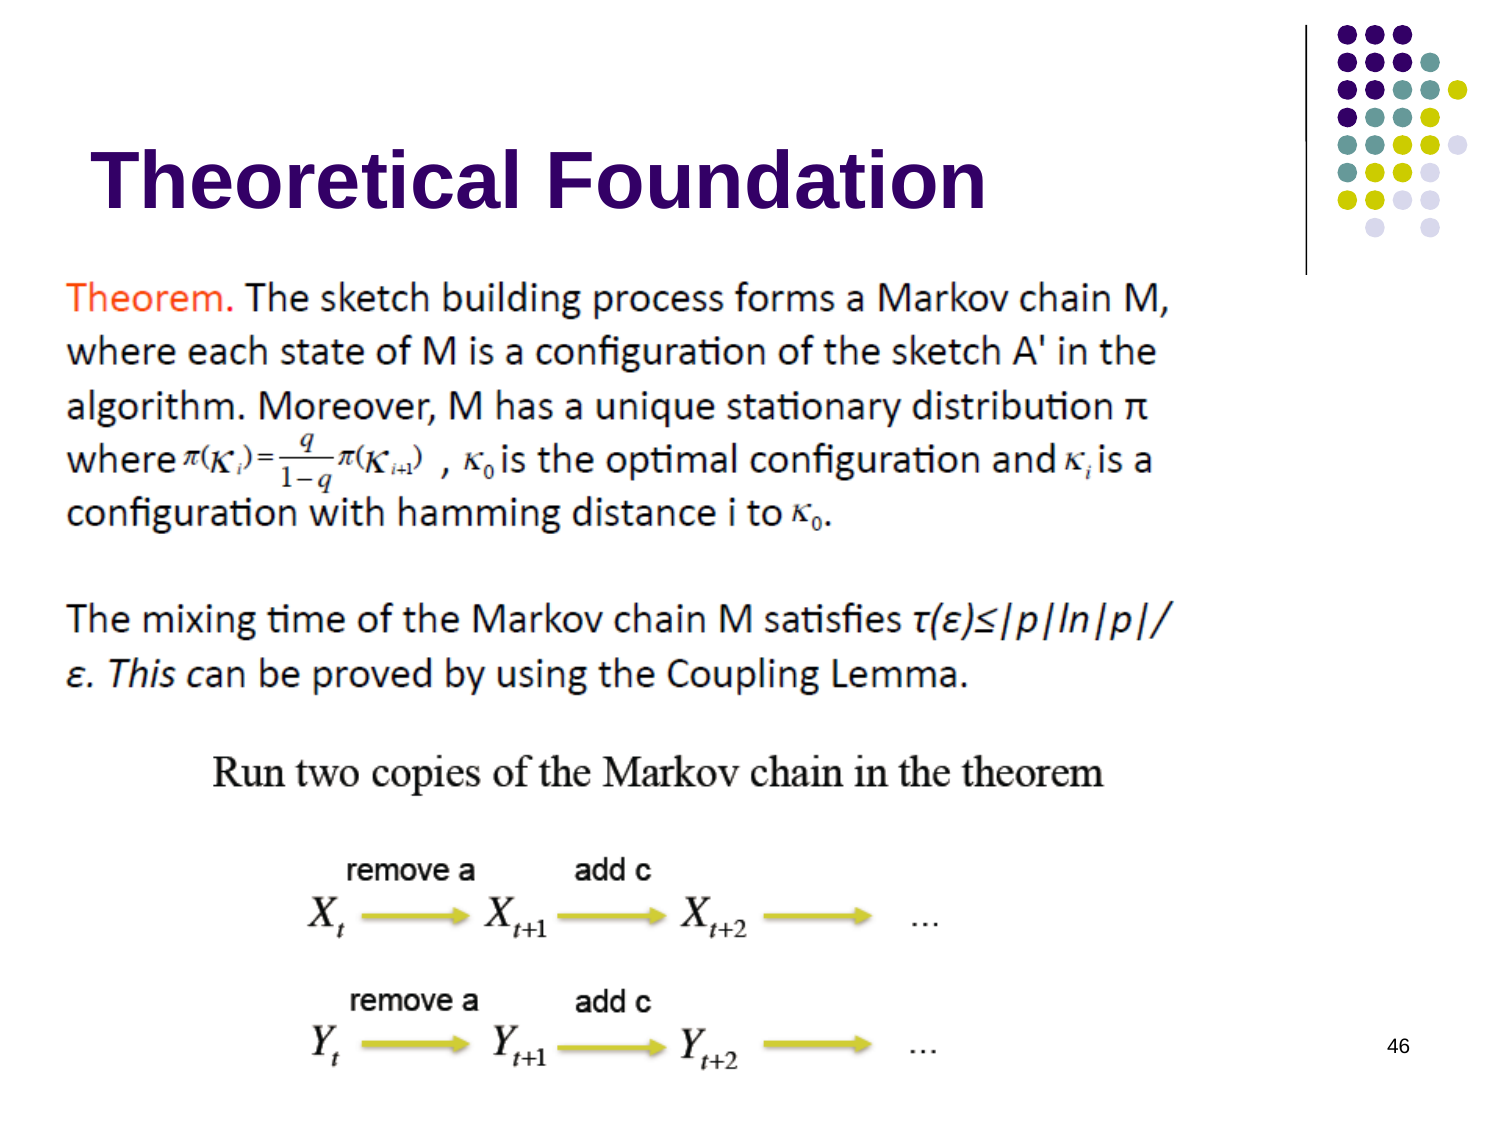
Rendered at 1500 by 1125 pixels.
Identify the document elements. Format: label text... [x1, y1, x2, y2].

slide_number 46 [1074, 1024, 1426, 1101]
picture [212, 749, 1109, 1077]
picture [62, 274, 1185, 701]
title Theoretical Foundation [74, 19, 1313, 233]
